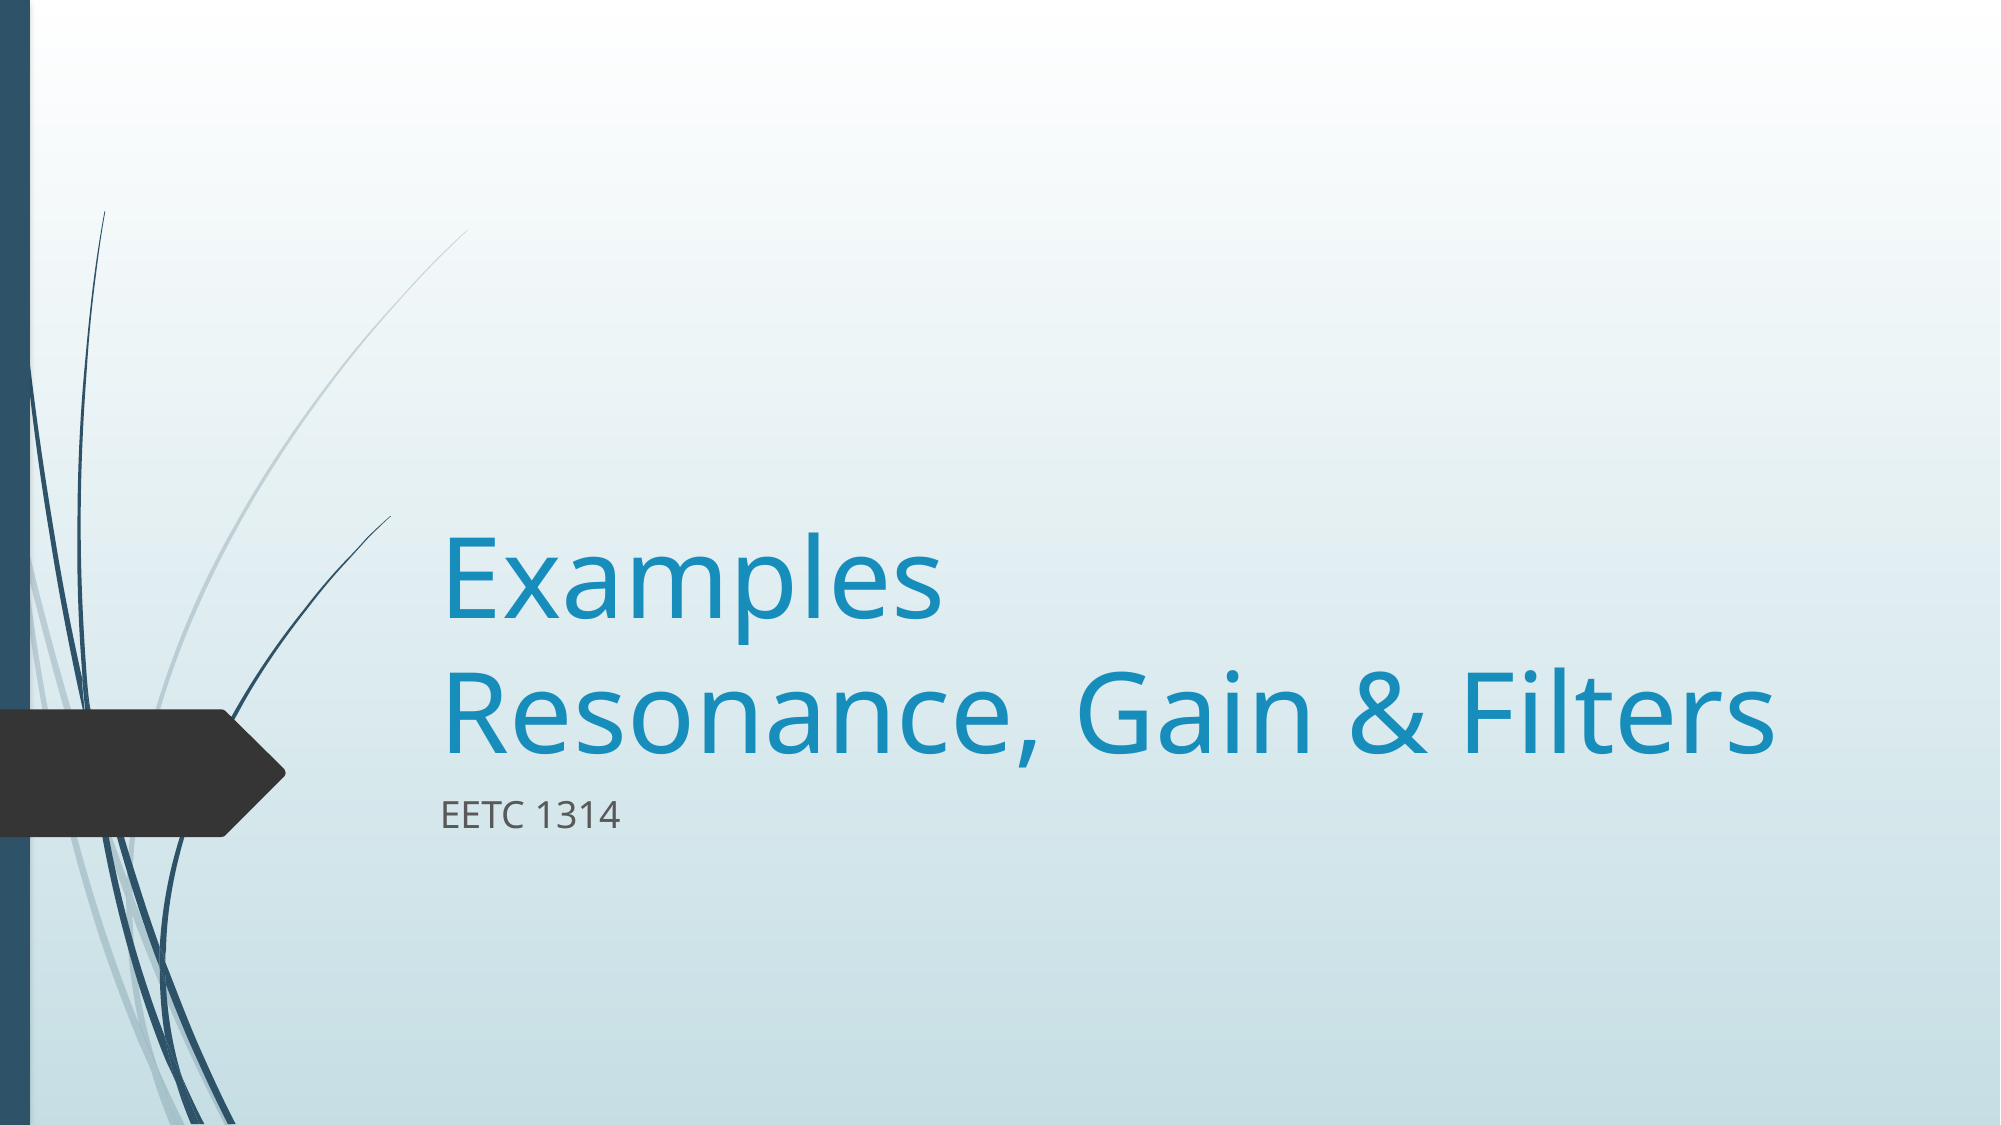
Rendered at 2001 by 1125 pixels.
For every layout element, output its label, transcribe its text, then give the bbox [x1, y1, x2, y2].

subtitle EETC 1314 [424, 783, 1888, 969]
title Examples Resonance, Gain & Filters [424, 412, 1888, 783]
